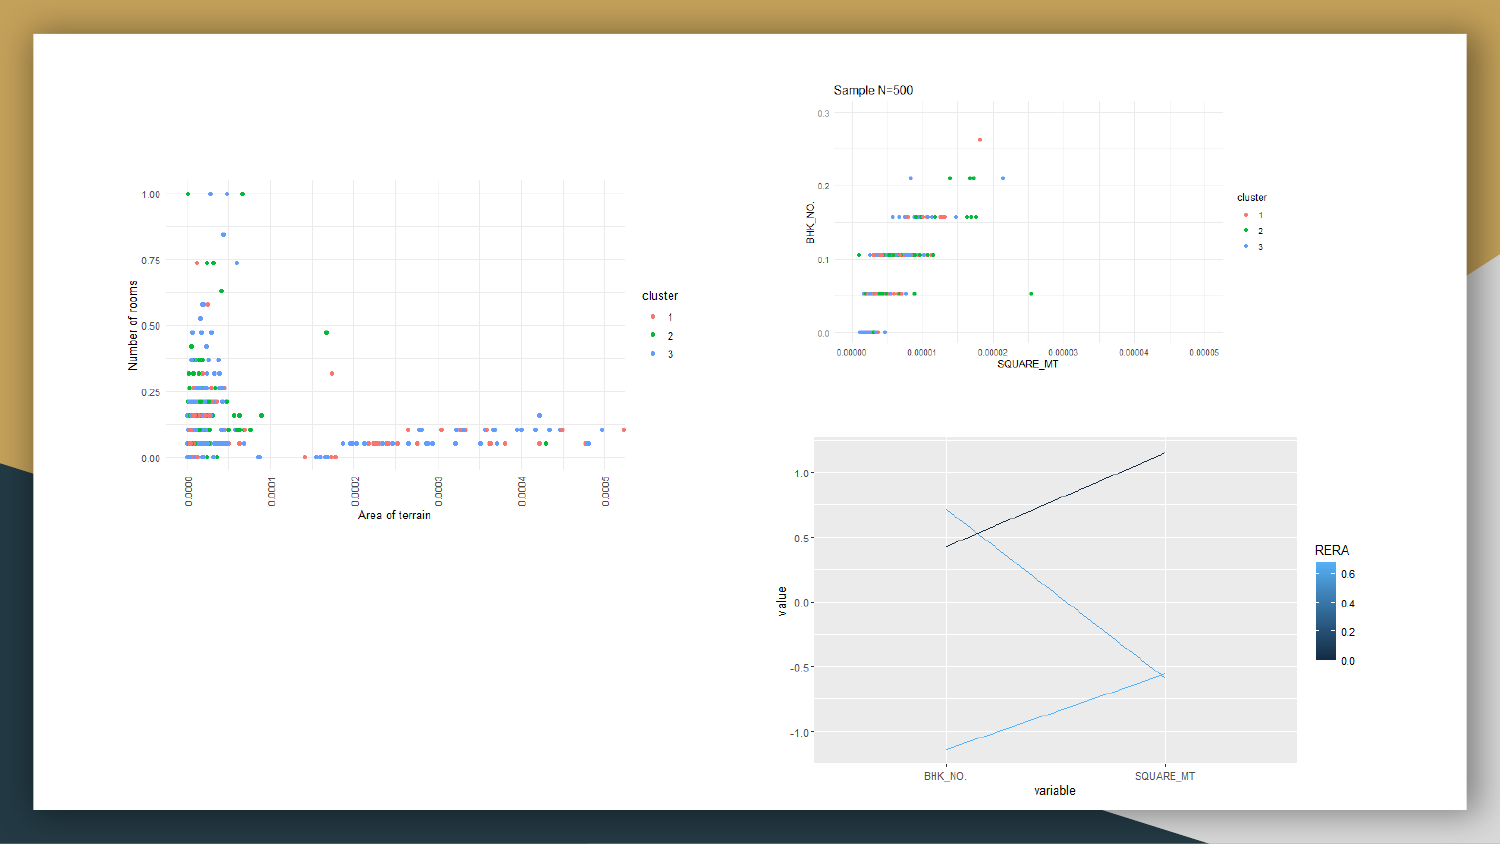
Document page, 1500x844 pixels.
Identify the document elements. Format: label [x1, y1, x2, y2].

picture [120, 174, 690, 527]
picture [800, 78, 1277, 374]
picture [767, 431, 1368, 803]
